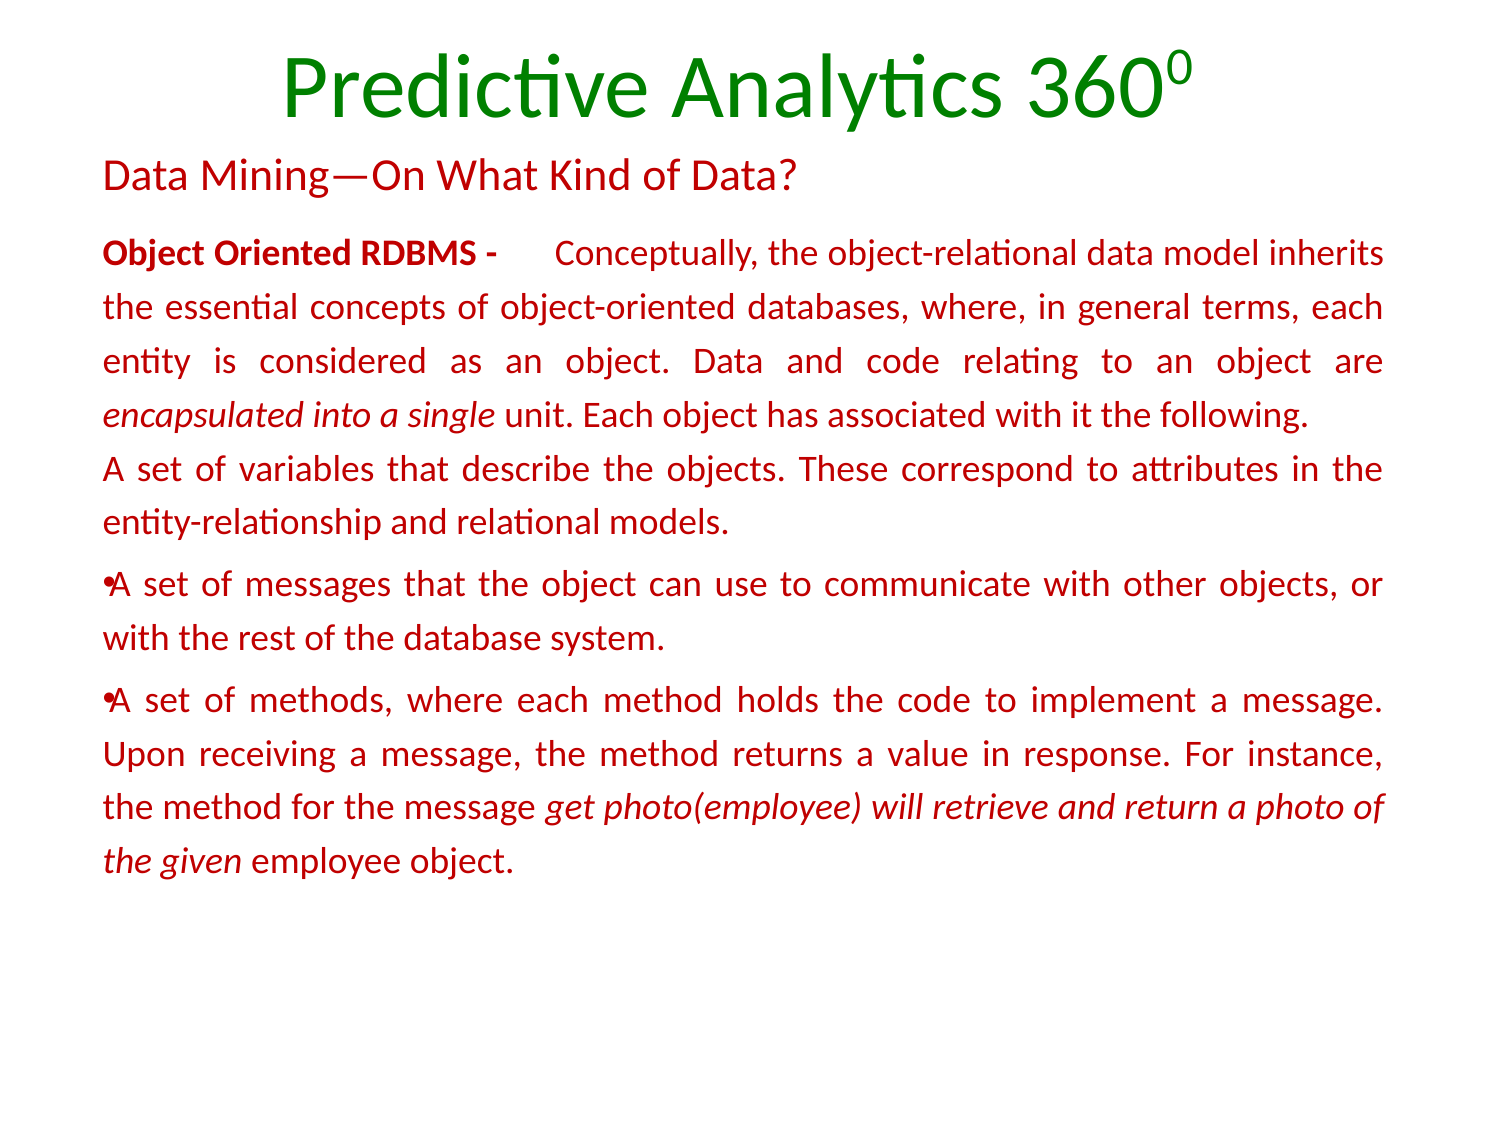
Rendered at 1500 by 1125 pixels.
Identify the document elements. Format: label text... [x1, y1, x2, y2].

list Data Mining—On What Kind of Data? Object Oriented RDBMS - Conceptually, the object-relational data model inherits the essential concepts of object-oriented databases, where, in general terms, each entity is considered as an object. Data and code relating to an object are encapsulated into a single unit. Each object has associated with it the following. A set of variables that describe the objects. These correspond to attributes in the entity-relationship and relational models. A set of messages that the object can use to communicate with other objects, or with the rest of the database system. A set of methods, where each method holds the code to implement a message. Upon receiving a message, the method returns a value in response. For instance, the method for the message get photo(employee) will retrieve and return a photo of the given employee object. [87, 137, 1400, 950]
text_box Predictive Analytics 3600 [99, 0, 1375, 163]
